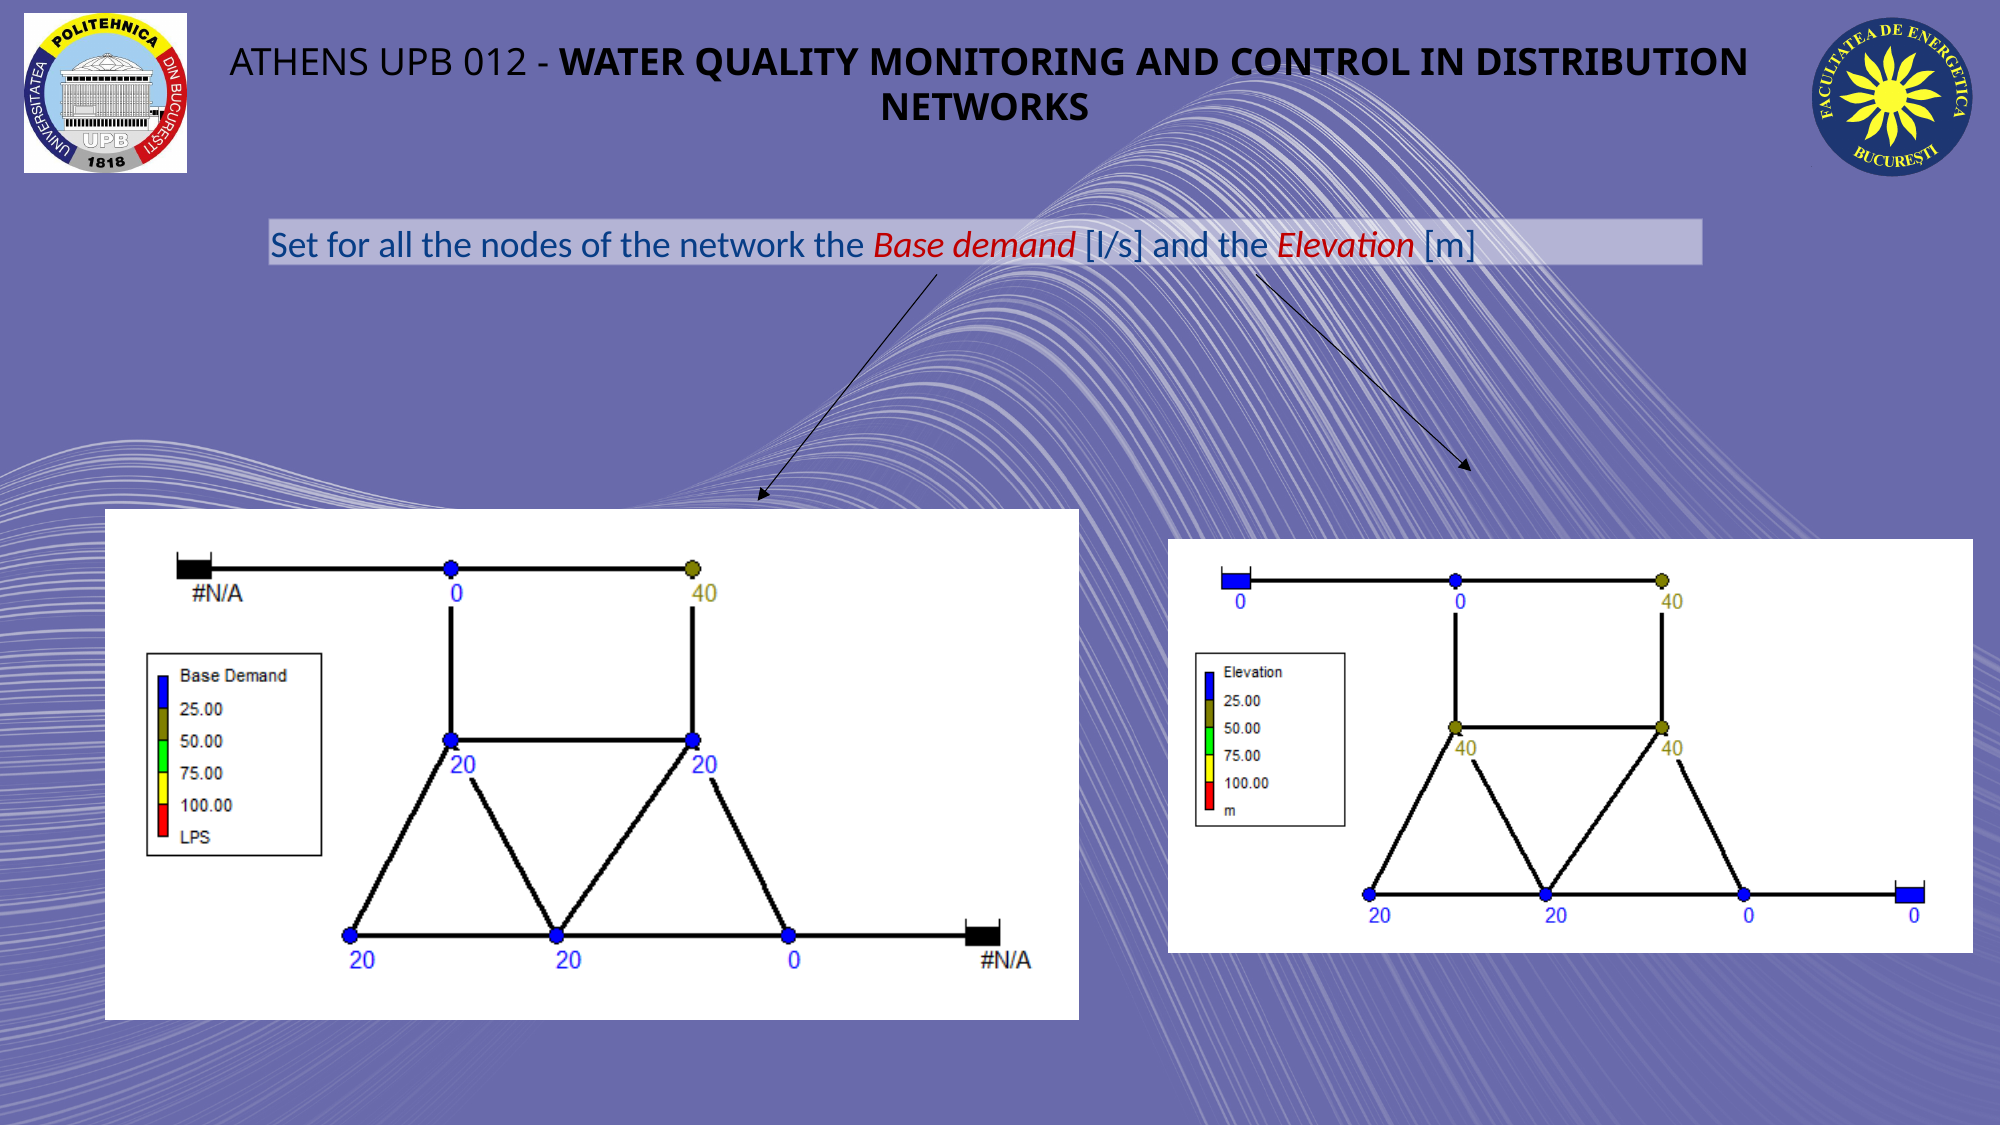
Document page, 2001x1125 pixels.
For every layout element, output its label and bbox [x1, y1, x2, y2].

picture [0, 0, 2000, 1125]
text_box [757, 274, 937, 501]
text_box [1255, 274, 1472, 472]
